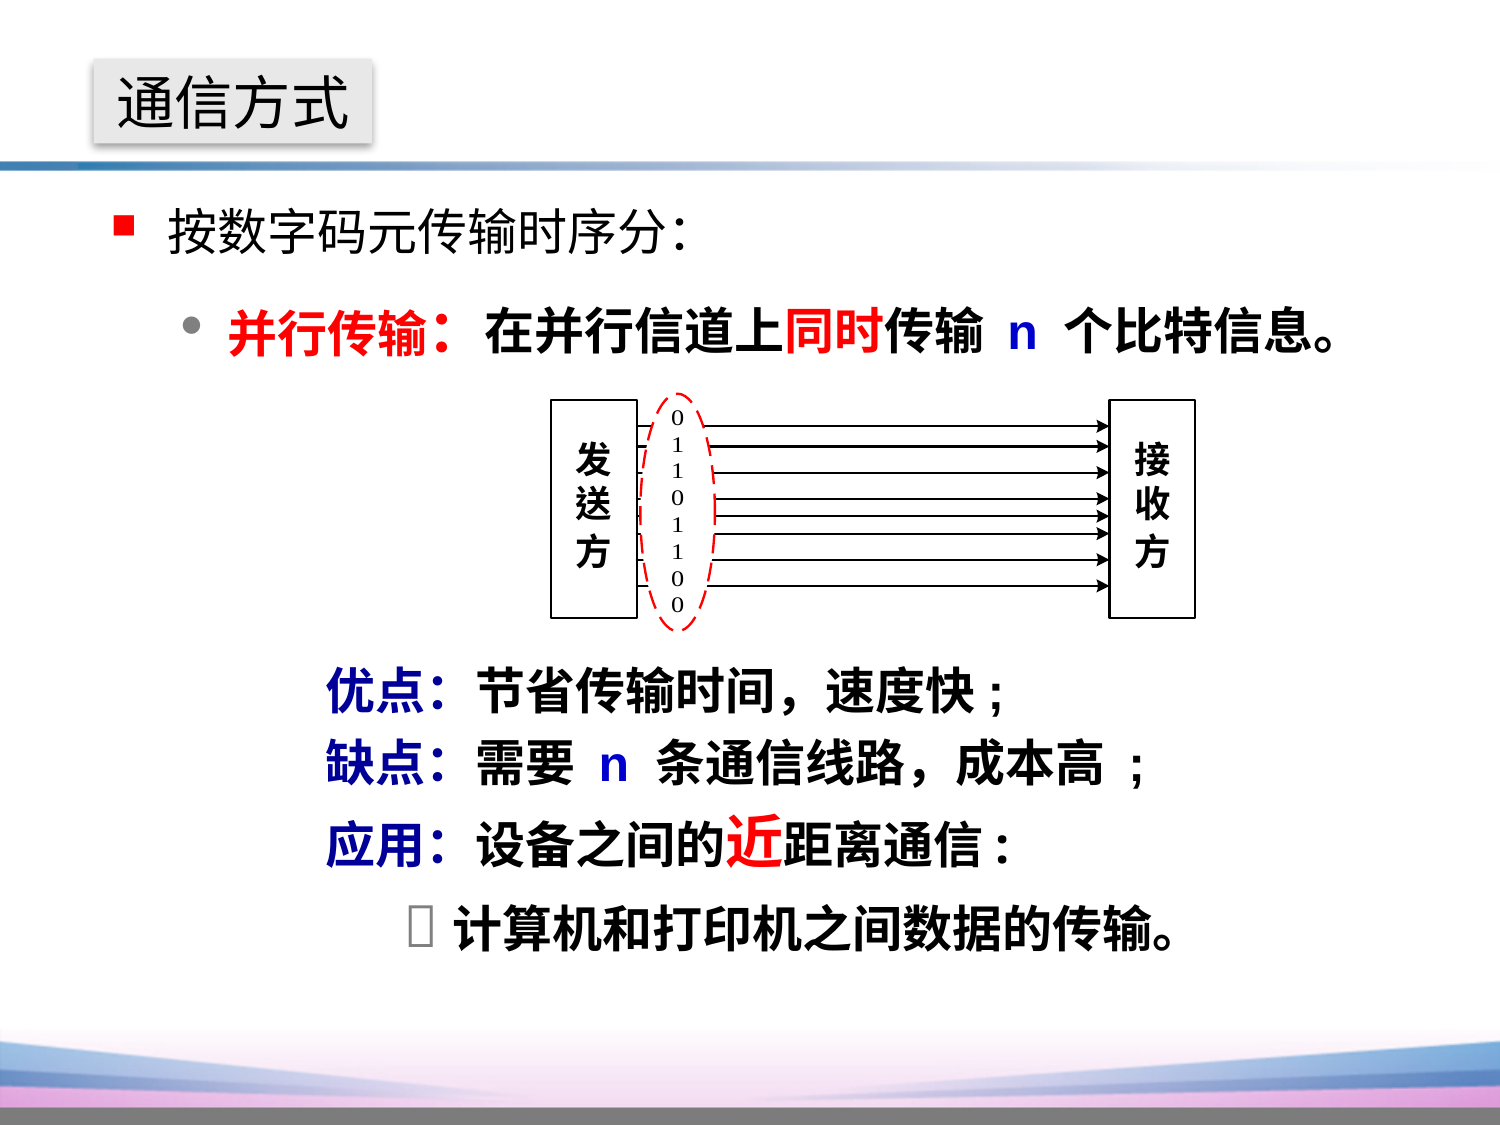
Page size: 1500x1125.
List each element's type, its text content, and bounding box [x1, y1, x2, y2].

title 优点：节省传输时间，速度快; 缺点：需要 n 条通信线路，成本高 ; 应用：设备之间的近距离通信: 计算机和打印机之间数据的传输。 [310, 647, 1349, 967]
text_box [635, 389, 721, 636]
text_box 在并行信道上同时传输 n 个比特信息。 [501, 292, 1368, 367]
picture [0, 1, 1500, 1125]
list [545, 319, 1202, 695]
text_box 通信方式 [93, 58, 373, 144]
text_box 按数字码元传输时序分： [96, 187, 800, 294]
text_box 并行传输： [90, 283, 501, 372]
